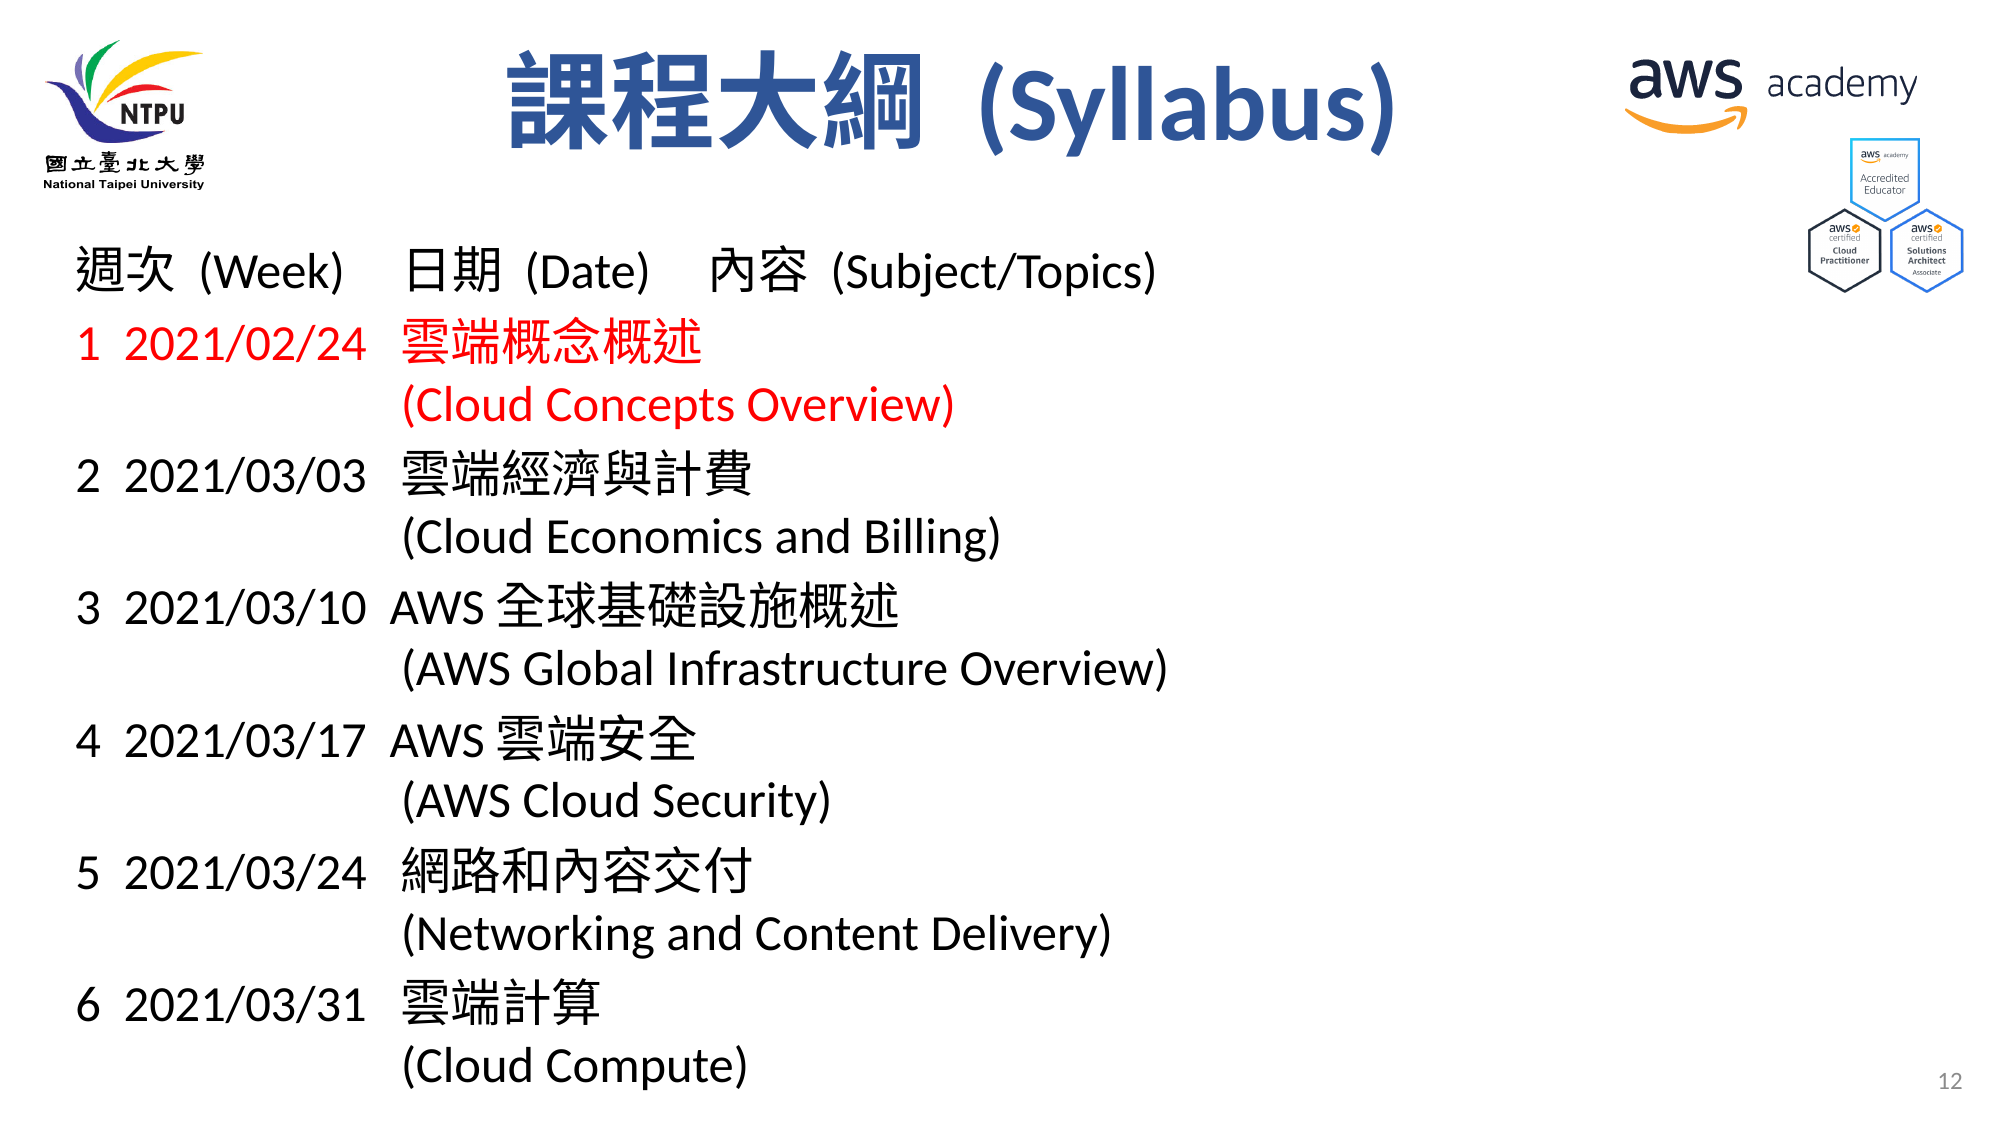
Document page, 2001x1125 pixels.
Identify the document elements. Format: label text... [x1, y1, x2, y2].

title 課程大綱 (Syllabus) [353, 40, 1551, 172]
picture [45, 40, 203, 143]
picture [1625, 59, 1917, 134]
list 週次 (Week) 日期 (Date) 內容 (Subject/Topics) 1 2021/02/24 雲端概念概述 (Cloud Concepts Overview) 2 2021/03/03 雲端經濟與計費 (Cloud Economics and Billing) 3 2021/03/10 AWS全球基礎設施概述 (AWS Global Infrastructure Overview) 4 2021/03/17 AWS雲端安全 (AWS Cloud Security) 5 2021/03/24 網路和內容交付 (Networking and Content Delivery) 6 2021/03/31 雲端計算 (Cloud Compute) [60, 230, 1969, 1101]
picture [44, 151, 204, 191]
picture [1802, 138, 1969, 293]
slide_number 12 [1528, 1049, 1979, 1110]
